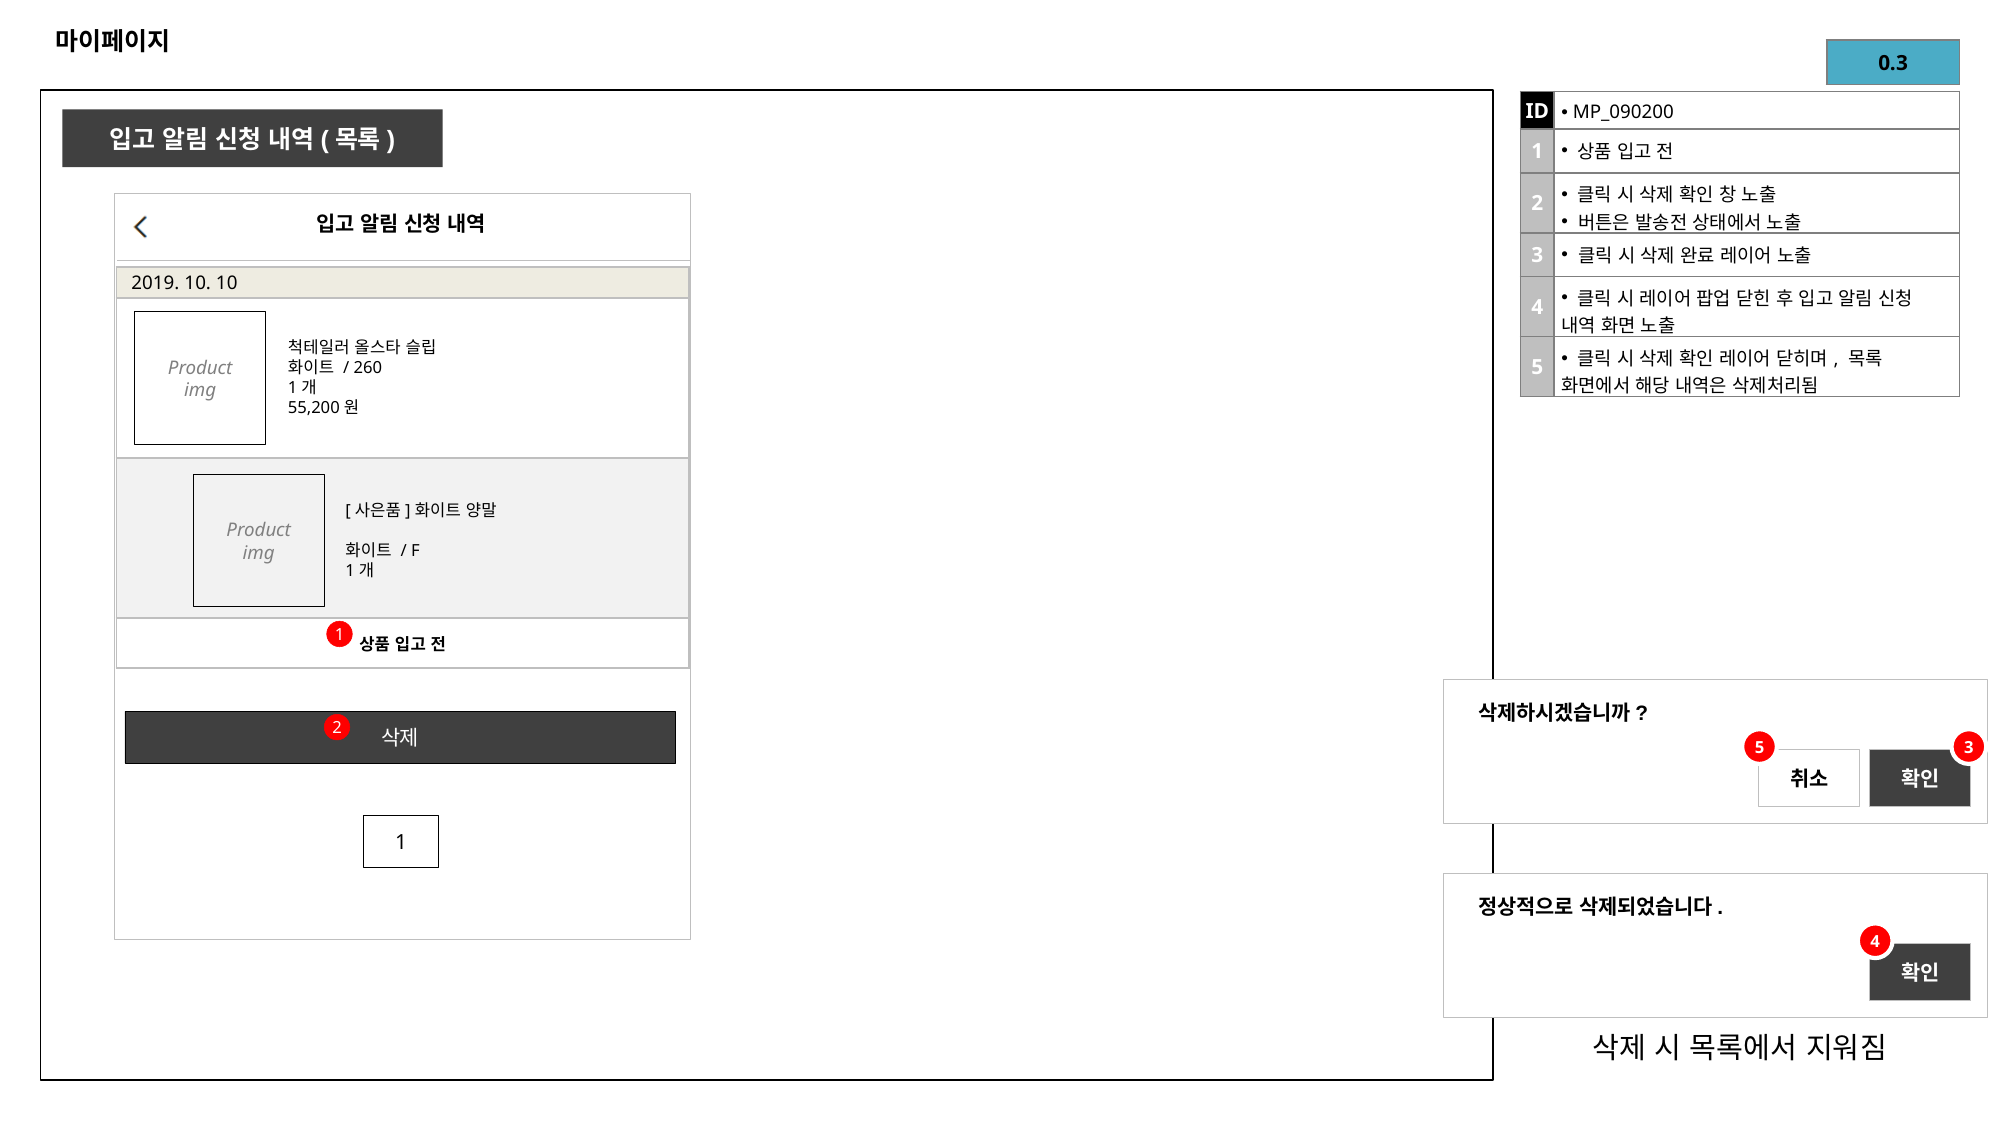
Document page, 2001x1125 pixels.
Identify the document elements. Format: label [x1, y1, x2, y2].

table_cell [1555, 130, 1959, 172]
table_cell [1521, 337, 1553, 396]
table_header [1828, 41, 1959, 84]
table_cell [117, 299, 688, 457]
table_cell [1555, 277, 1959, 336]
table_cell [117, 619, 688, 667]
table_cell [1555, 337, 1959, 396]
table_cell [1555, 174, 1959, 232]
table_cell [1555, 234, 1959, 276]
picture [116, 200, 167, 245]
table_header [117, 268, 688, 297]
text_box [40, 89, 1990, 1081]
table_cell [1521, 174, 1553, 232]
table_cell [1521, 130, 1553, 172]
table_cell [1521, 234, 1553, 276]
title [40, 11, 1960, 69]
table_header [1521, 92, 1553, 128]
table_cell [117, 459, 688, 617]
text_box [1577, 1021, 1903, 1072]
table_header [1555, 92, 1959, 128]
table_cell [1521, 277, 1553, 336]
